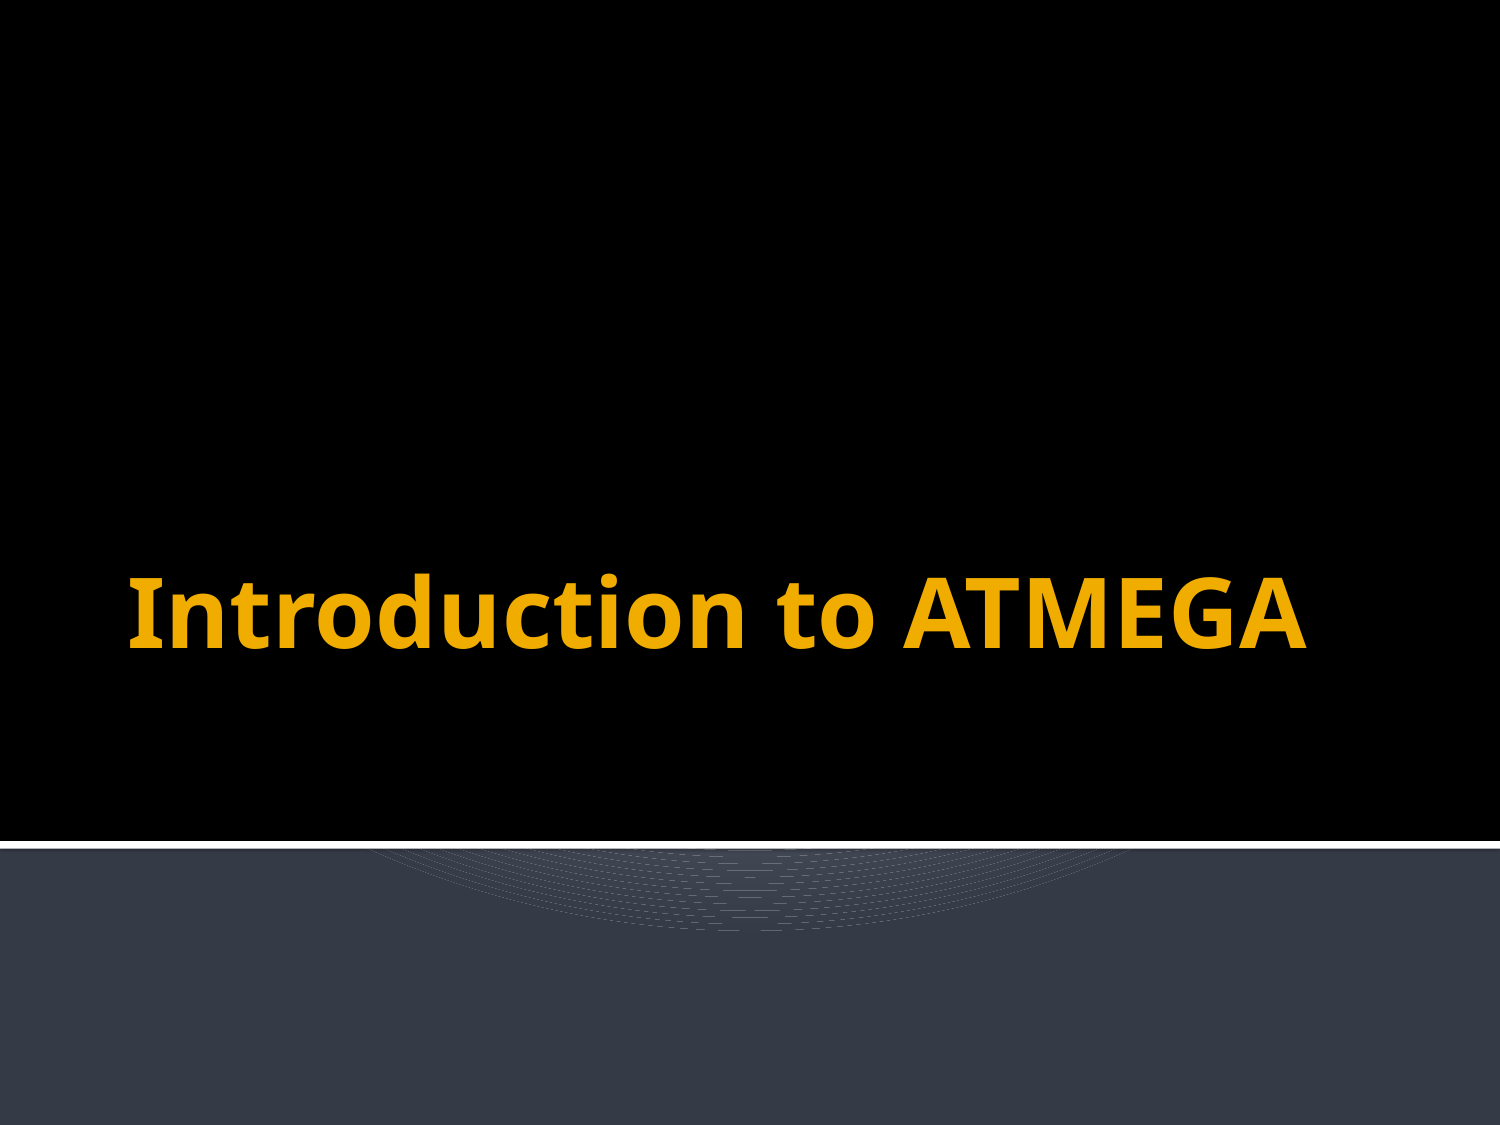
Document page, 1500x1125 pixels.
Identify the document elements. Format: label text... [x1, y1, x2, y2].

title Introduction to ATMEGA [112, 550, 1438, 825]
